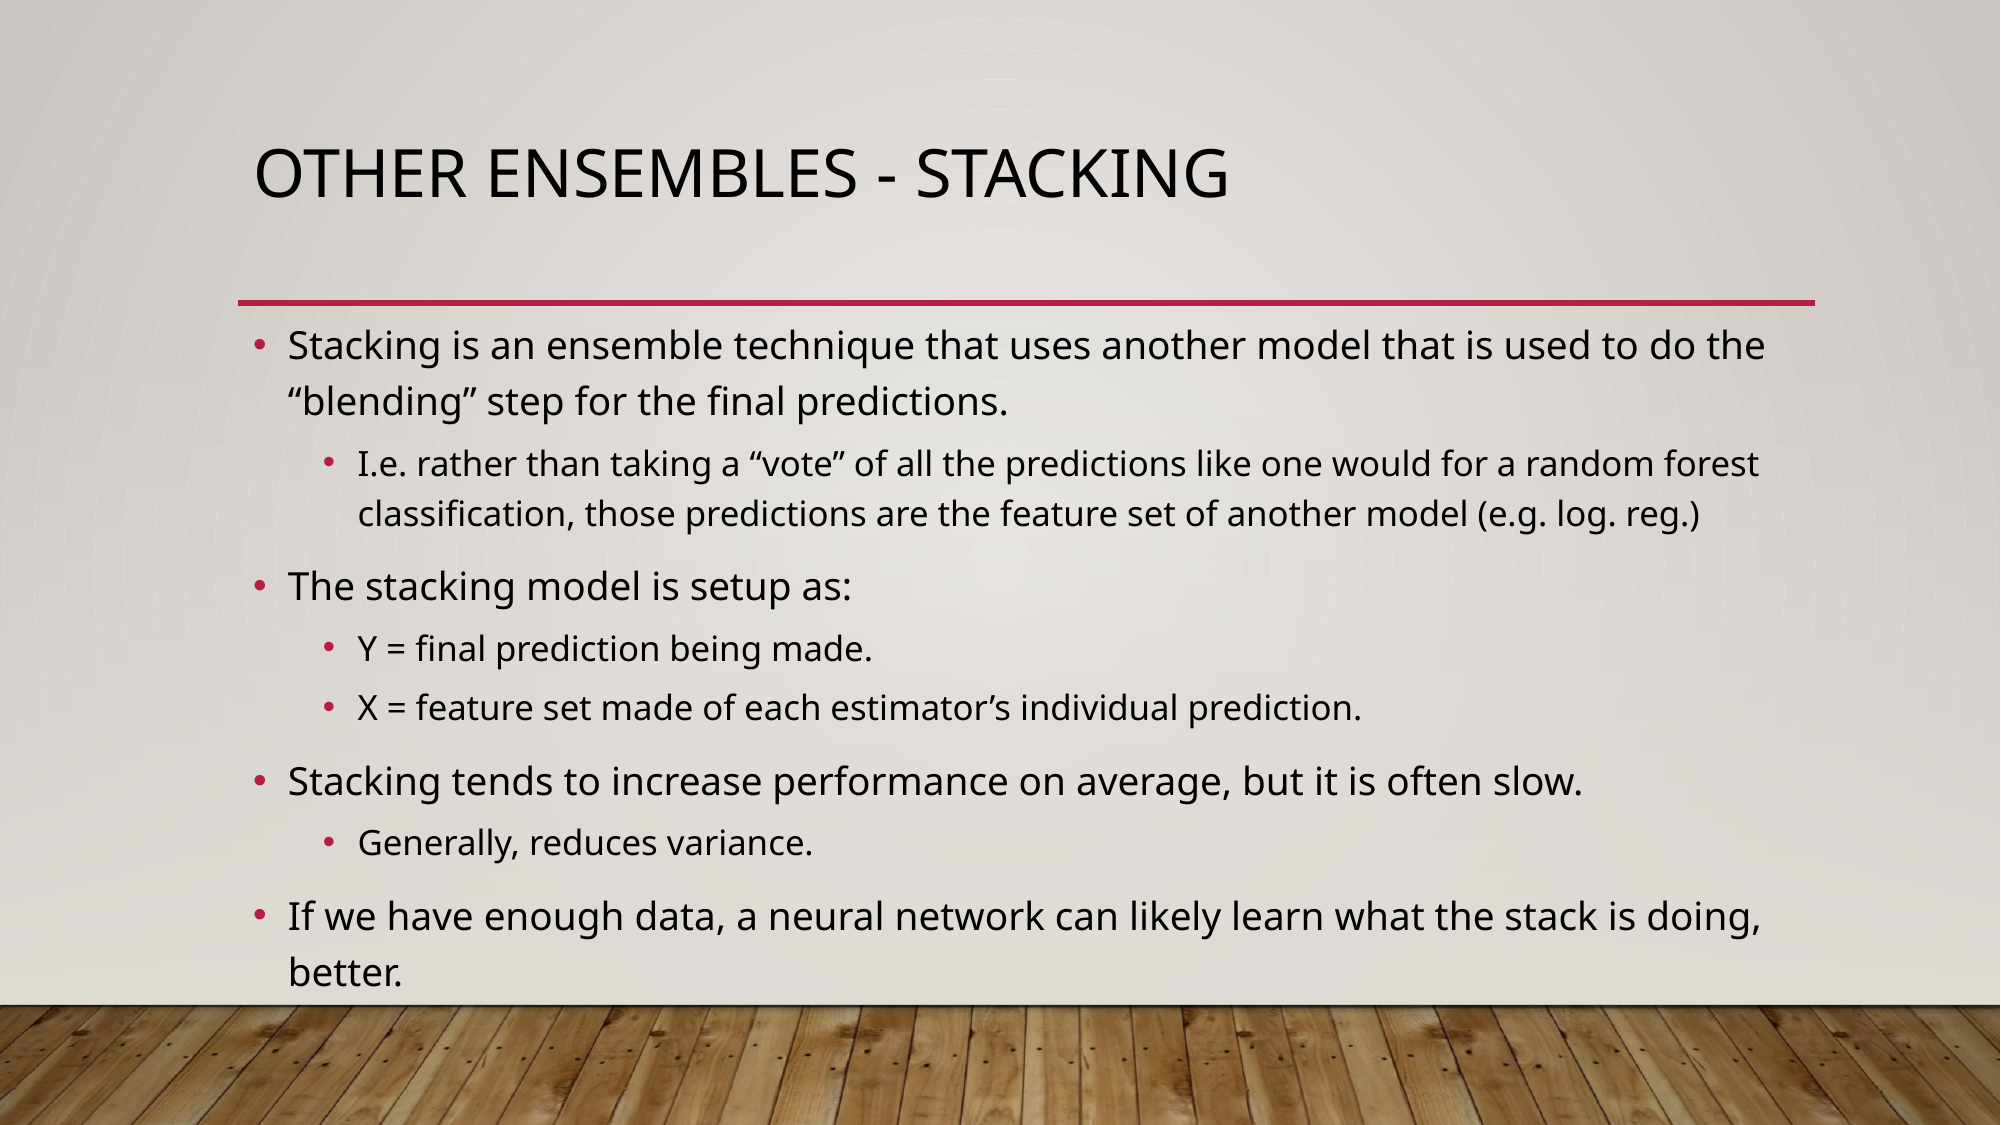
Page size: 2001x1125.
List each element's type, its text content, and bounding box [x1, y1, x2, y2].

title Other Ensembles - Stacking [238, 131, 1814, 304]
list Stacking is an ensemble technique that uses another model that is used to do the “blending” step for the final predictions. I.e. rather than taking a “vote” of all the predictions like one would for a random forest classification, those predictions are the feature set of another model (e.g. log. reg.) The stacking model is setup as: Y = final prediction being made. X = feature set made of each estimator’s individual prediction. Stacking tends to increase performance on average, but it is often slow. Generally, reduces variance. If we have enough data, a neural network can likely learn what the stack is doing, better. [238, 304, 1814, 1008]
picture [0, 1005, 2000, 1125]
